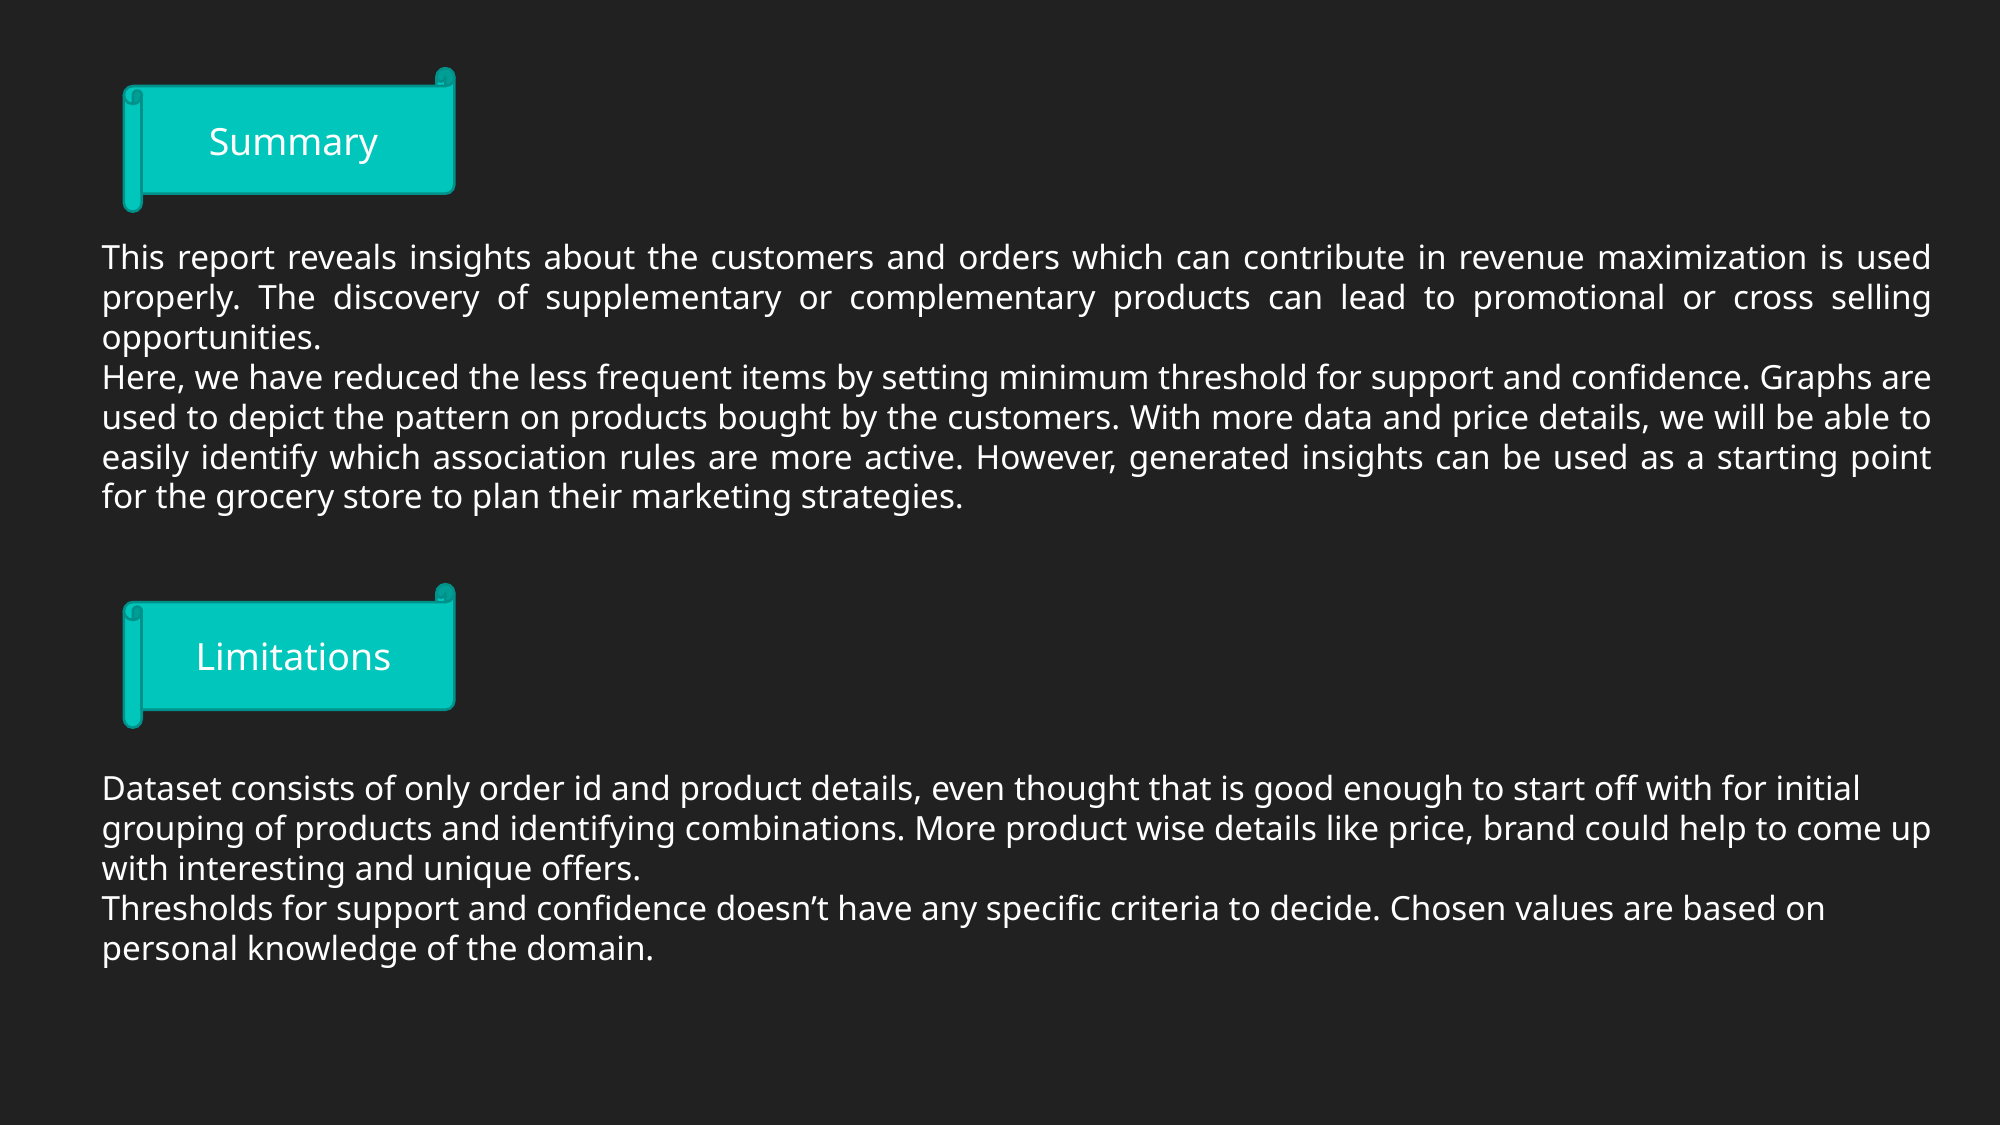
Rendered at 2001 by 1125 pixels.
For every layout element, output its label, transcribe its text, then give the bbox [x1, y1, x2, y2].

text_box Summary [122, 66, 456, 213]
text_box This report reveals insights about the customers and orders which can contribute in revenue maximization is used properly. The discovery of supplementary or complementary products can lead to promotional or cross selling opportunities. Here, we have reduced the less frequent items by setting minimum threshold for support and confidence. Graphs are used to depict the pattern on products bought by the customers. With more data and price details, we will be able to easily identify which association rules are more active. However, generated insights can be used as a starting point for the grocery store to plan their marketing strategies. [86, 228, 1950, 563]
text_box Dataset consists of only order id and product details, even thought that is good enough to start off with for initial grouping of products and identifying combinations. More product wise details like price, brand could help to come up with interesting and unique offers. Thresholds for support and confidence doesn’t have any specific criteria to decide. Chosen values are based on personal knowledge of the domain. [86, 759, 1950, 975]
text_box Limitations [122, 582, 456, 729]
